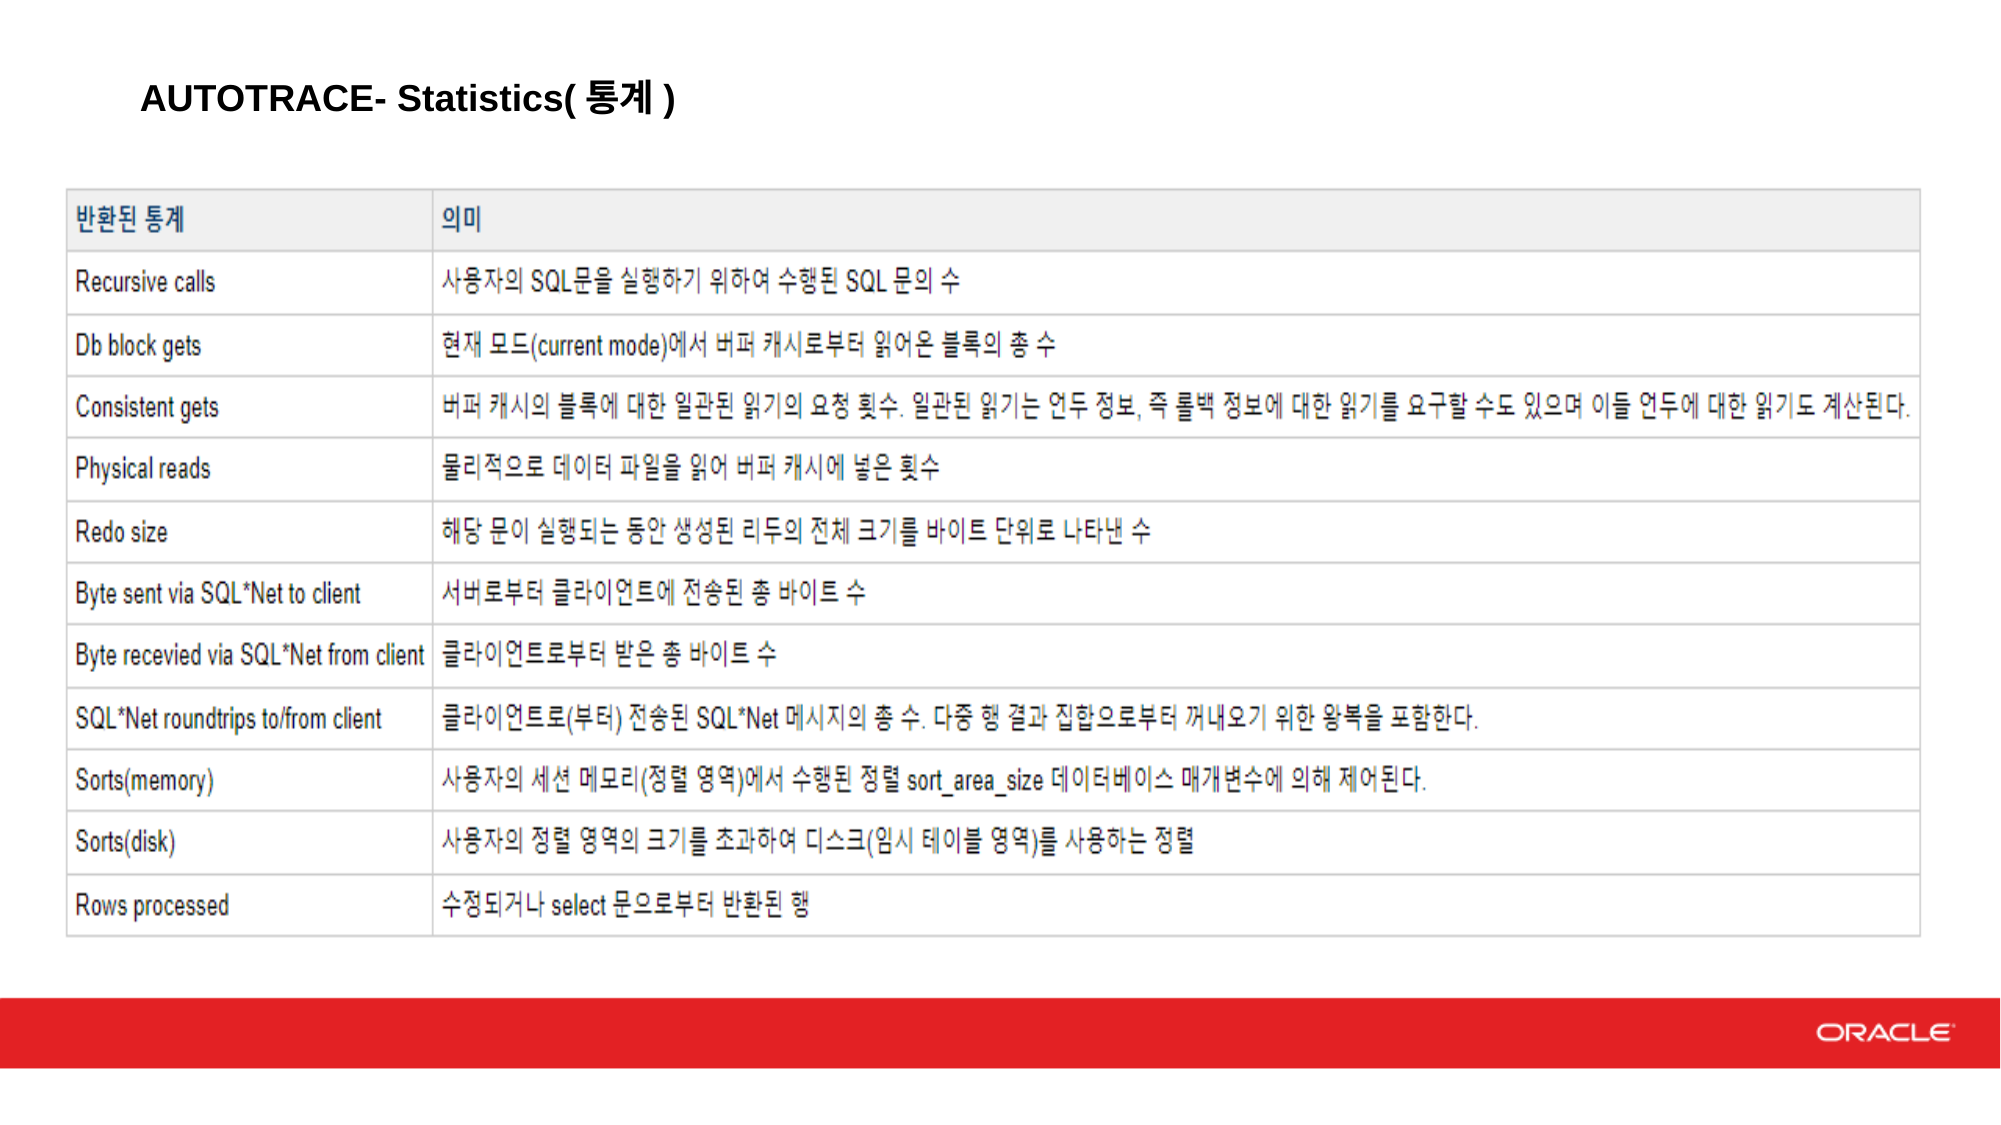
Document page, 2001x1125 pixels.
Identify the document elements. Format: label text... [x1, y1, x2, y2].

text_box AUTOTRACE- Statistics(통계) [125, 66, 1875, 127]
picture [0, 0, 2001, 1125]
